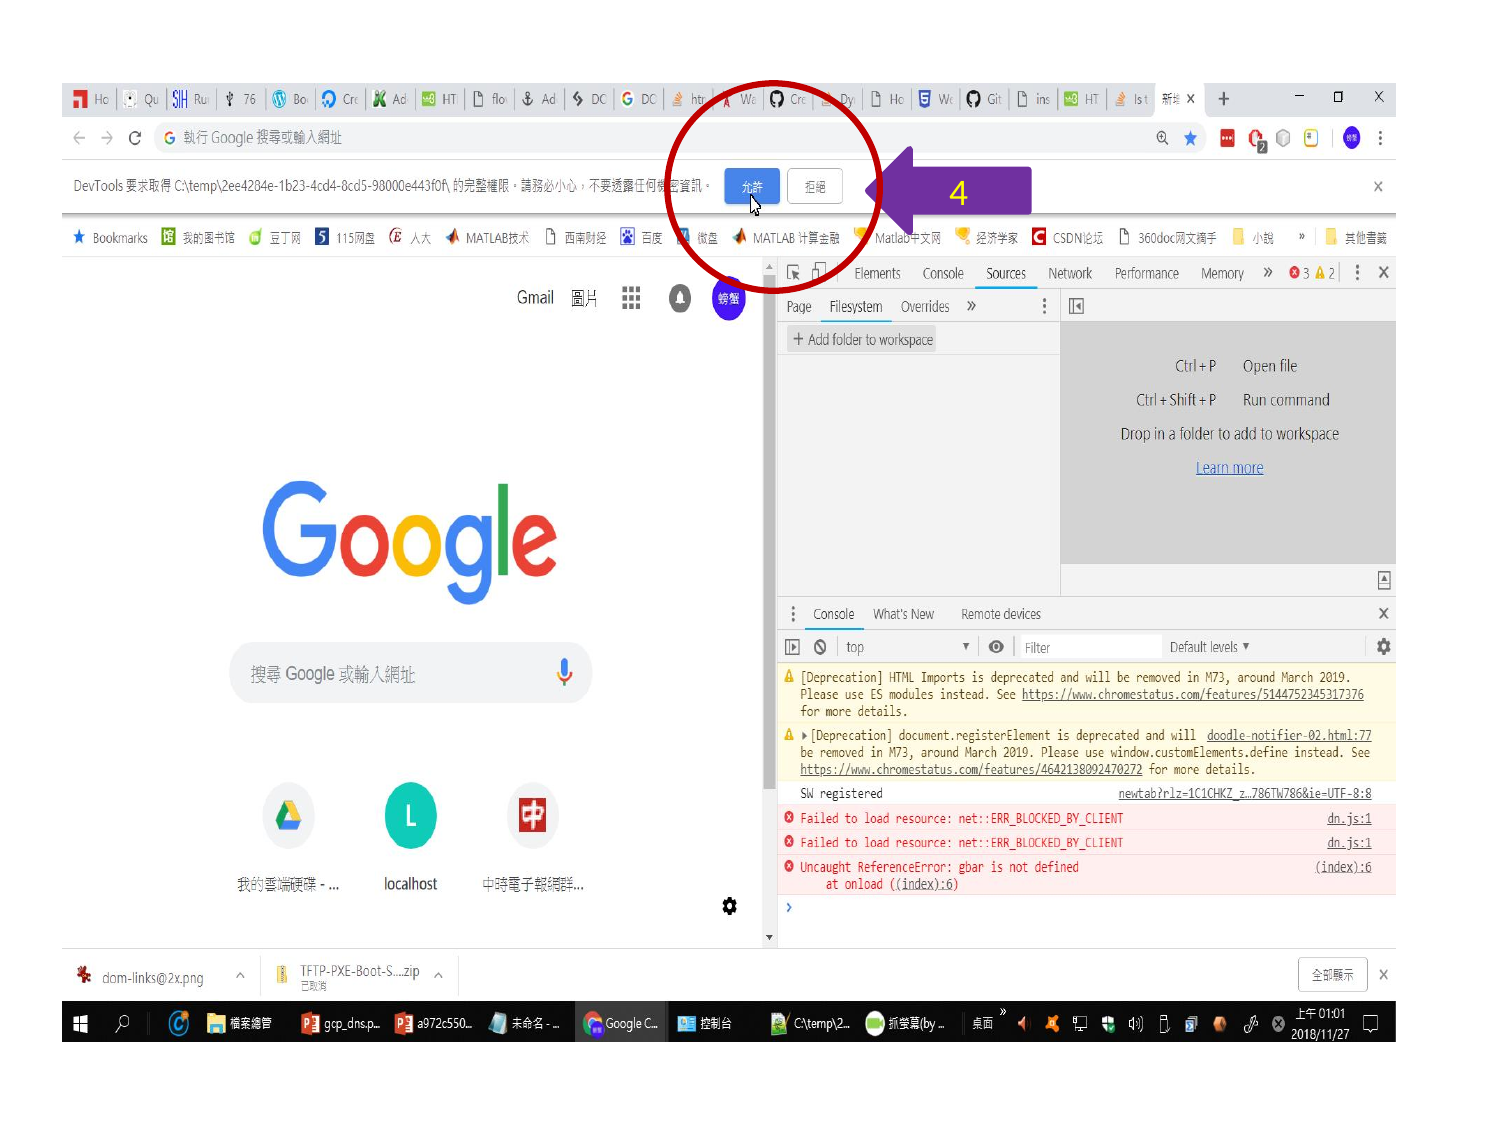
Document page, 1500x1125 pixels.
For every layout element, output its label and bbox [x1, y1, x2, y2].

picture [62, 83, 1396, 1042]
